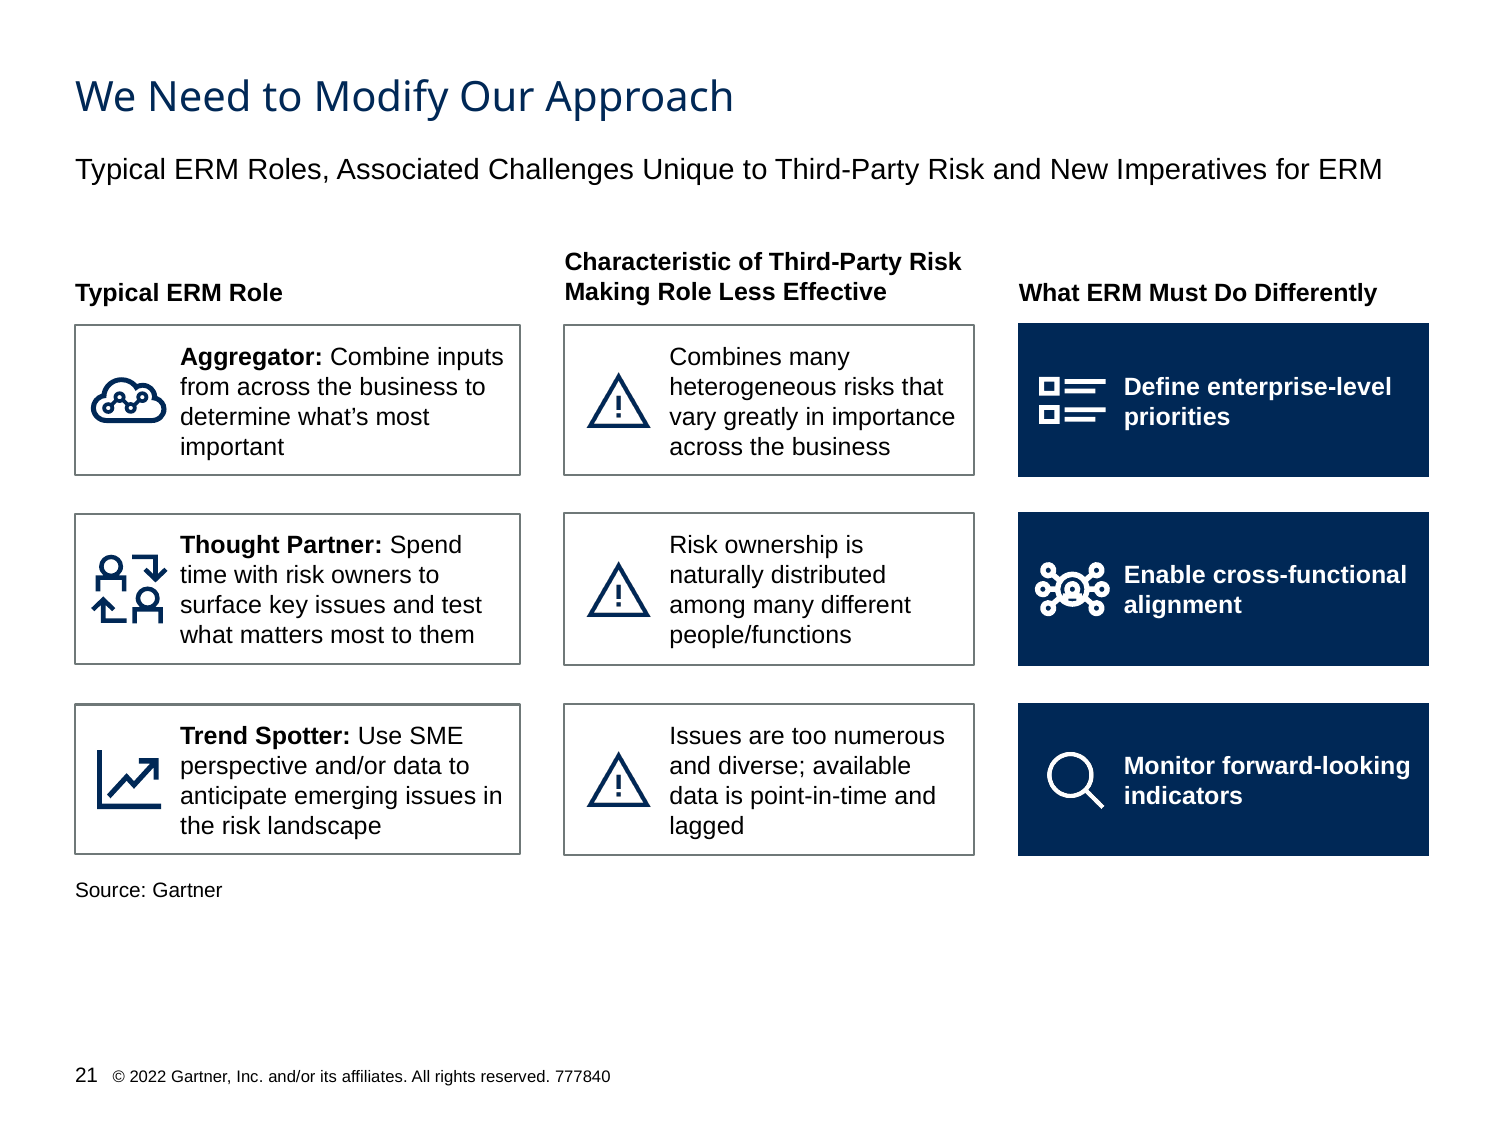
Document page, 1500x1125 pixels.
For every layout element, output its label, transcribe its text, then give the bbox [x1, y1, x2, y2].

text_box [91, 596, 127, 623]
text_box [1039, 376, 1060, 396]
picture [580, 749, 657, 809]
text_box [1064, 388, 1096, 394]
picture [580, 370, 657, 430]
text_box [1034, 562, 1110, 617]
list Typical ERM Roles, Associated Challenges Unique to Third-Party Risk and New Imperatives for ERM [75, 149, 1425, 180]
text_box Aggregator: Combine inputs from across the business to determine what’s most important [74, 325, 520, 475]
title We Need to Modify Our Approach [75, 75, 1425, 113]
text_box [90, 377, 167, 424]
text_box What ERM Must Do Differently [1018, 276, 1425, 307]
picture [580, 559, 657, 619]
text_box [1064, 416, 1096, 422]
text_box Trend Spotter: Use SME perspective and/or data to anticipate emerging issues in the risk landscape [74, 704, 520, 855]
text_box Monitor forward-looking indicators [1018, 703, 1429, 856]
picture [1033, 747, 1117, 812]
text_box Characteristic of Third-Party Risk Making Role Less Effective [564, 245, 970, 306]
text_box Typical ERM Role [75, 276, 488, 307]
text_box Thought Partner: Spend time with risk owners to surface key issues and test what matters most to them [74, 514, 520, 664]
text_box Enable cross-functional alignment [1018, 512, 1429, 666]
text_box [1064, 407, 1106, 413]
text_box Source: Gartner [74, 861, 645, 902]
text_box [95, 554, 127, 592]
text_box Risk ownership is naturally distributed among many different people/functions [564, 513, 975, 665]
text_box Issues are too numerous and diverse; available data is point-in-time and lagged [564, 703, 975, 856]
text_box [132, 554, 168, 583]
text_box Combines many heterogeneous risks that vary greatly in importance across the business [564, 325, 975, 475]
text_box Define enterprise-level priorities [1018, 323, 1429, 477]
text_box [132, 586, 163, 624]
text_box [1039, 405, 1060, 424]
text_box [97, 750, 162, 810]
text_box [1064, 379, 1106, 384]
